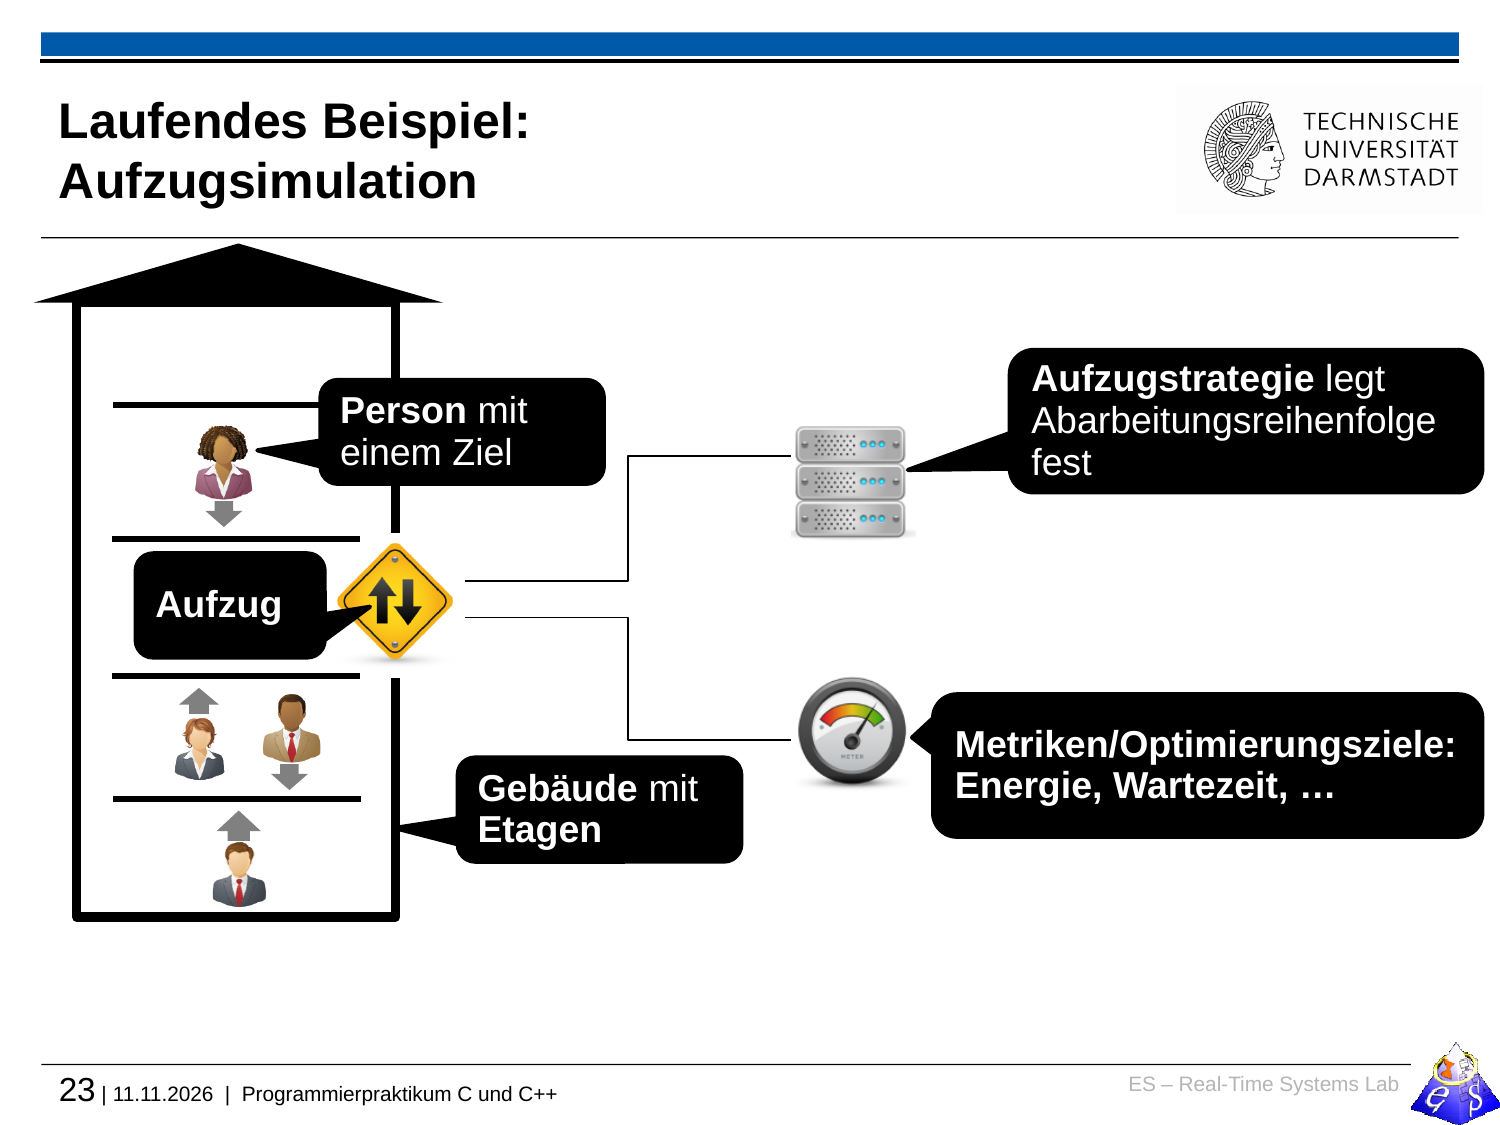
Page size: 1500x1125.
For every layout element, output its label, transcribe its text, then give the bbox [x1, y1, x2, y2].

text_box [76, 303, 396, 917]
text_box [464, 617, 792, 740]
picture [791, 417, 916, 544]
text_box iUseAReference kann aber das Objekt beliebig verändern! [116, 679, 396, 685]
text_box Metriken/Optimierungsziele: Energie, Wartezeit, … [918, 692, 1485, 839]
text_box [194, 422, 258, 528]
text_box Gebäude mit Etagen [392, 755, 744, 864]
text_box [33, 243, 443, 303]
text_box Aufzug [133, 551, 319, 660]
picture [795, 671, 914, 798]
picture [324, 533, 466, 678]
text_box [464, 455, 792, 582]
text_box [207, 810, 269, 909]
picture [1187, 84, 1483, 214]
picture [1411, 1041, 1500, 1125]
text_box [257, 691, 321, 791]
text_box Person mit einem Ziel [262, 377, 606, 486]
text_box Aufzugstrategie legt Abarbeitungsreihenfolge fest [921, 347, 1485, 495]
title Laufendes Beispiel: Aufzugsimulation [58, 80, 1187, 218]
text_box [172, 687, 226, 782]
